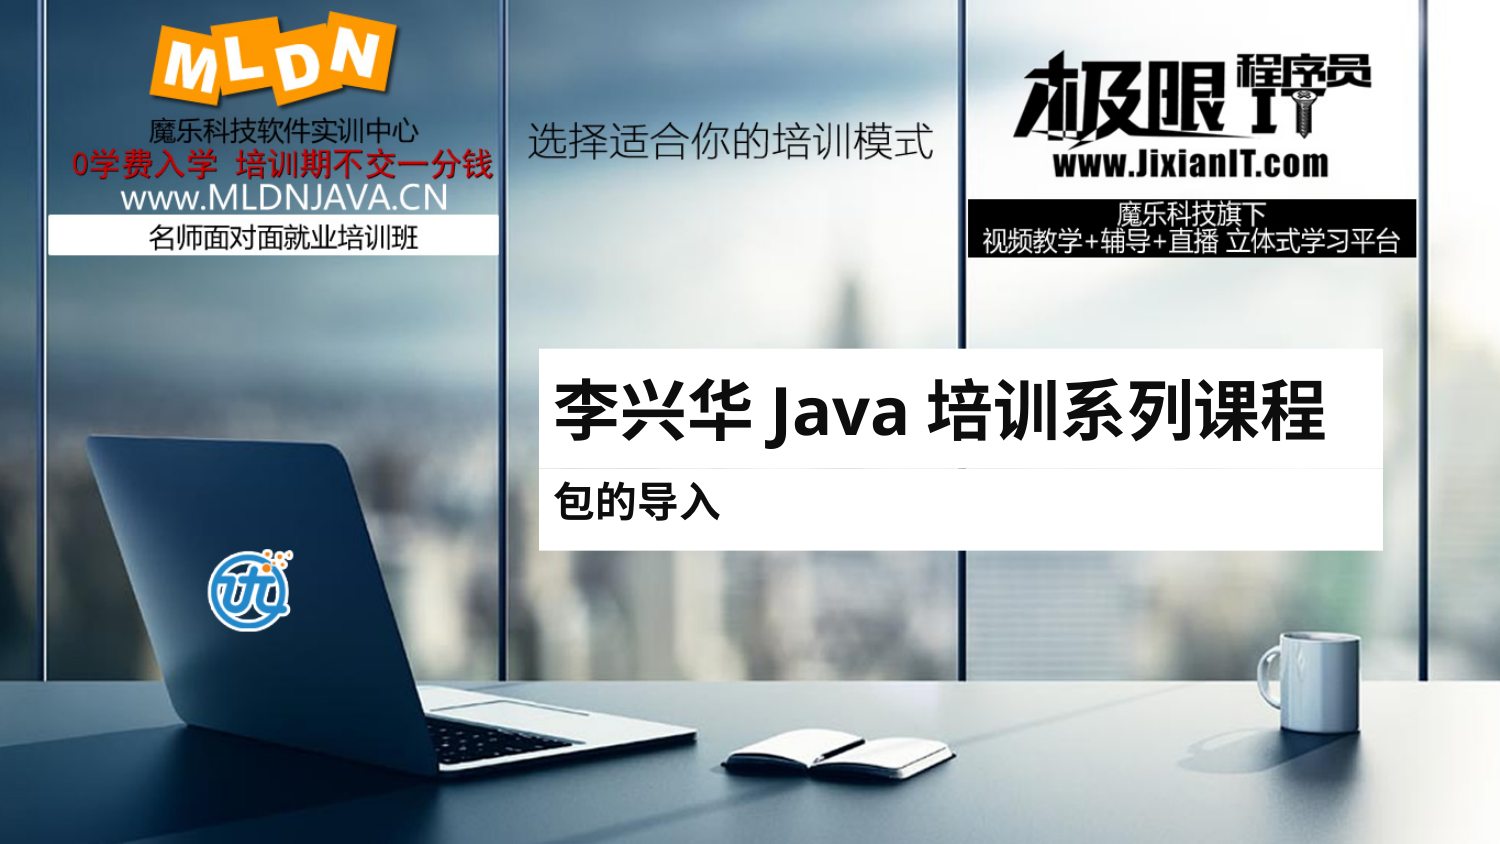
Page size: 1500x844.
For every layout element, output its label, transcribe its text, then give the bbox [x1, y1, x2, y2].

subtitle 包的导入 [539, 468, 1383, 551]
picture [0, 0, 1500, 844]
title 李兴华Java培训系列课程 [538, 348, 1384, 469]
